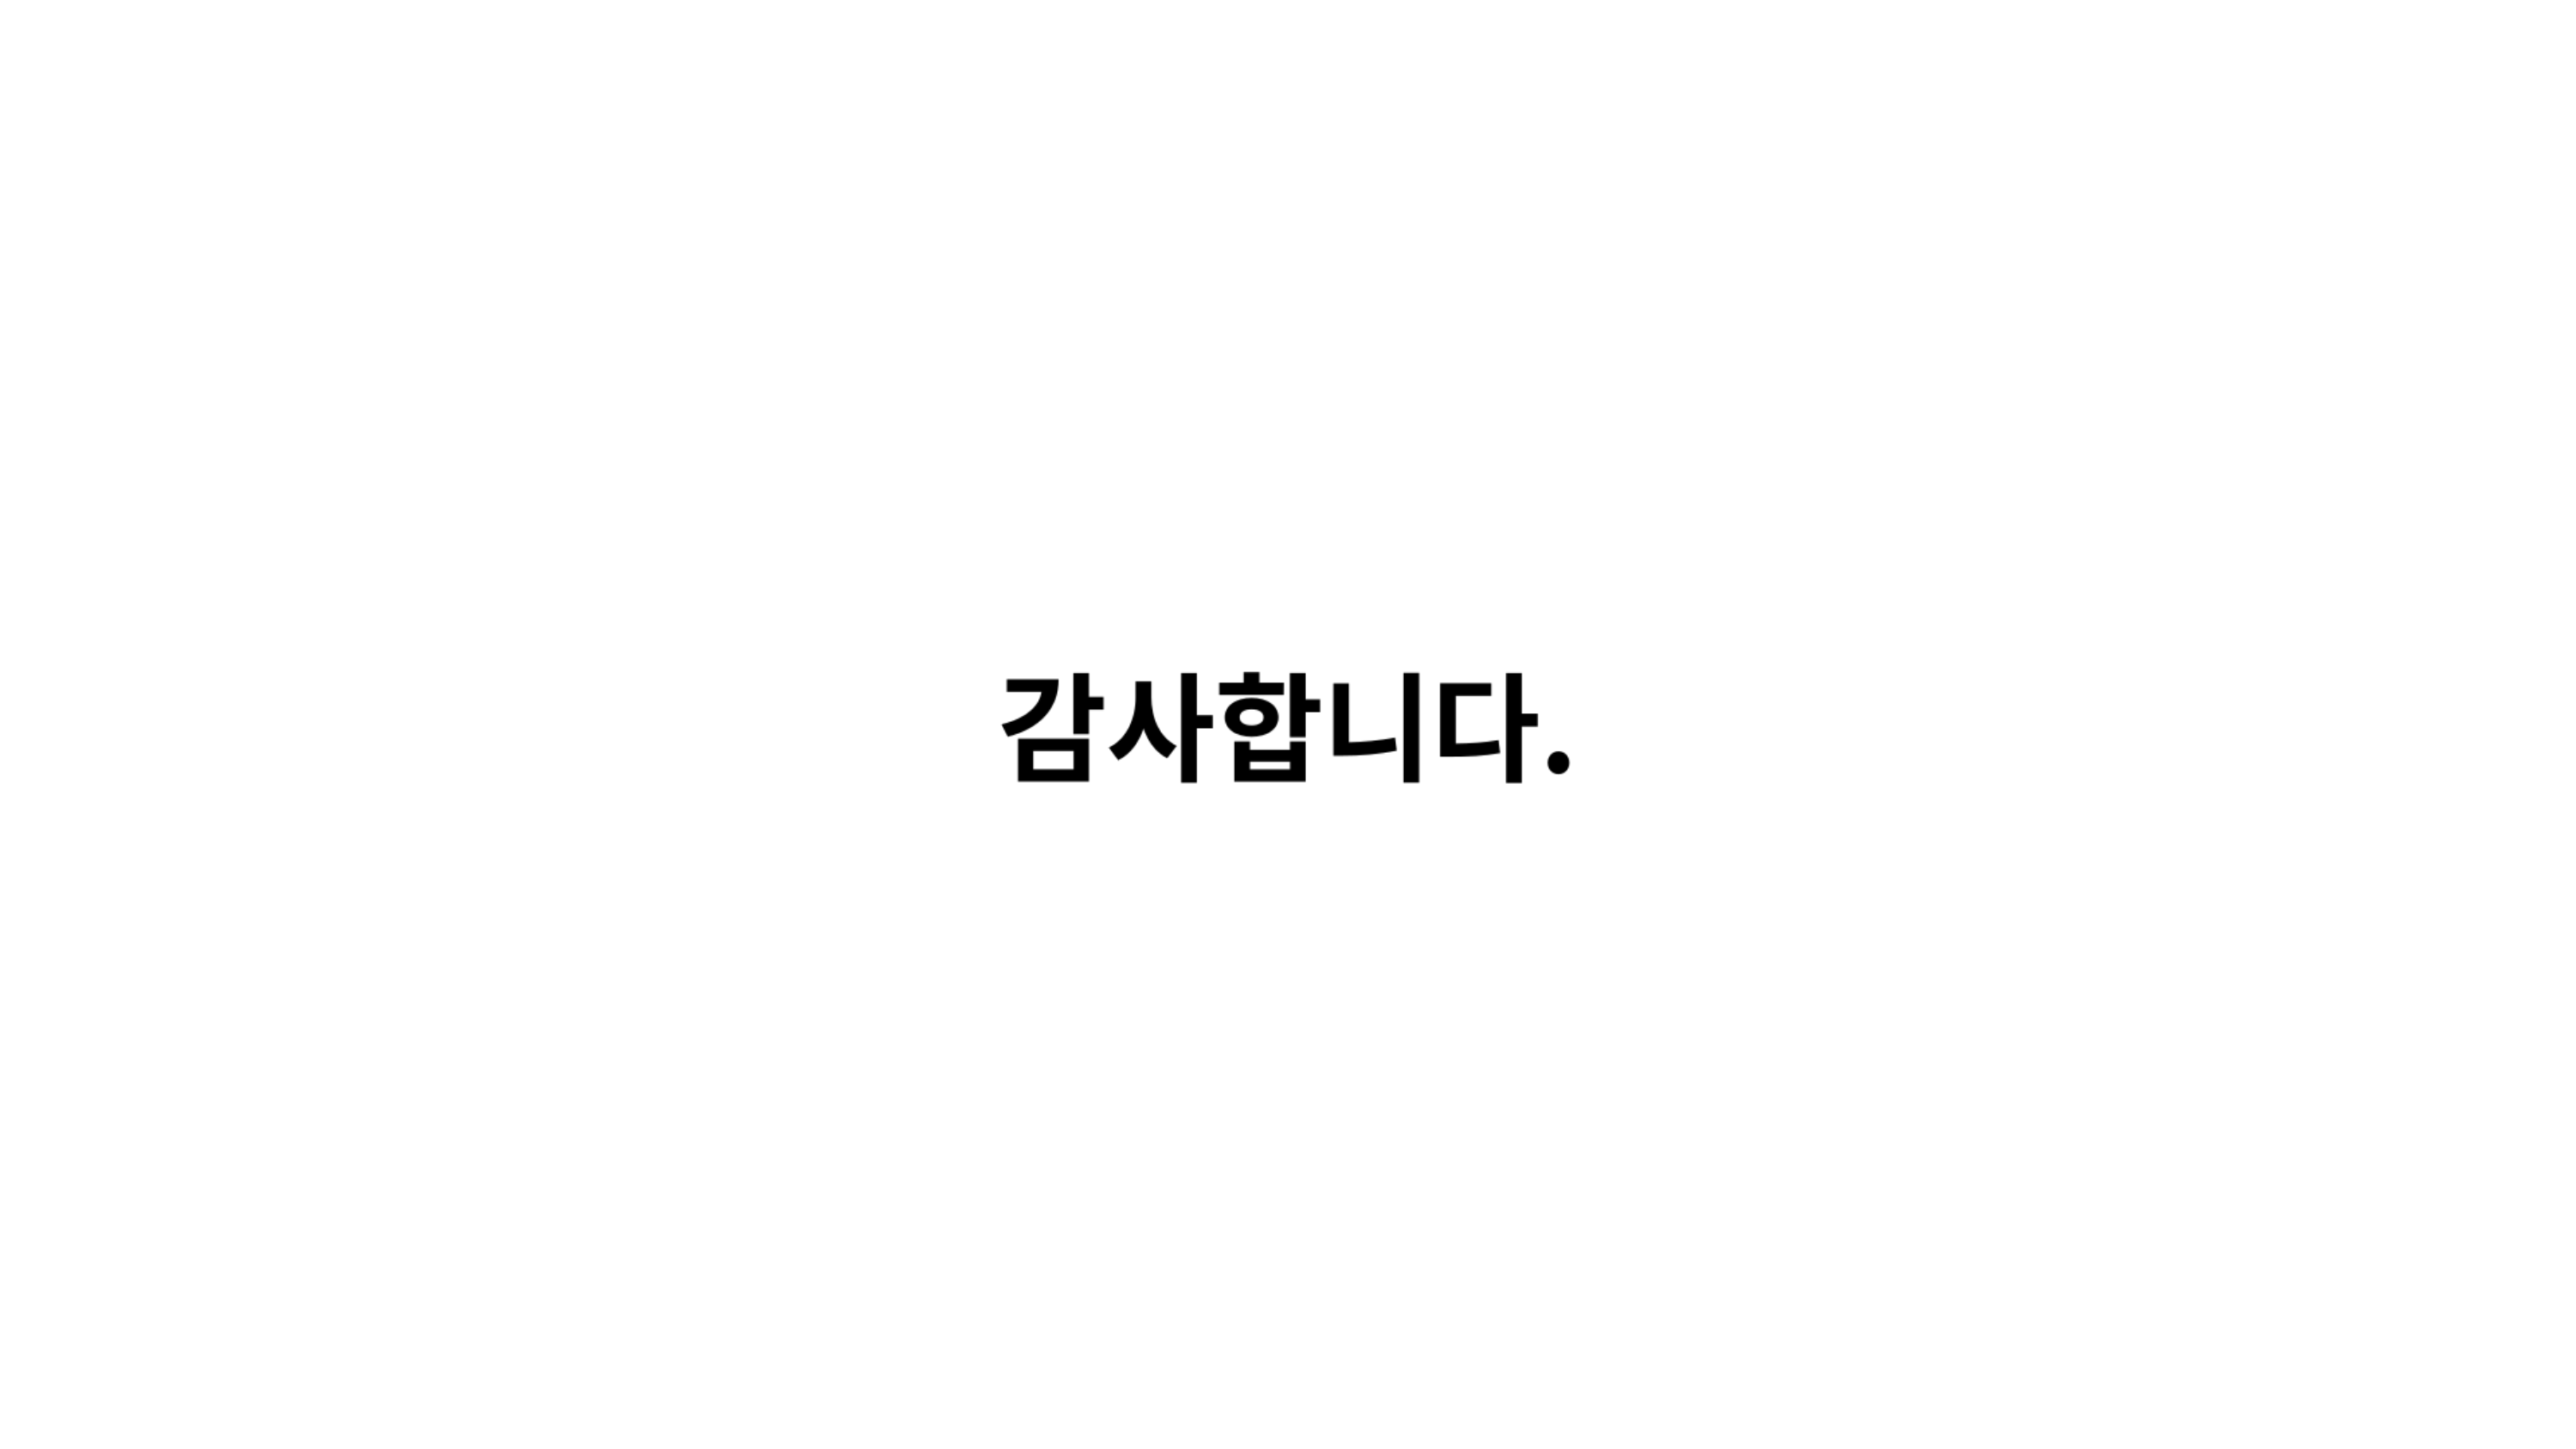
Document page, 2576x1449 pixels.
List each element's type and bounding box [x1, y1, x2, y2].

picture [961, 573, 1687, 924]
